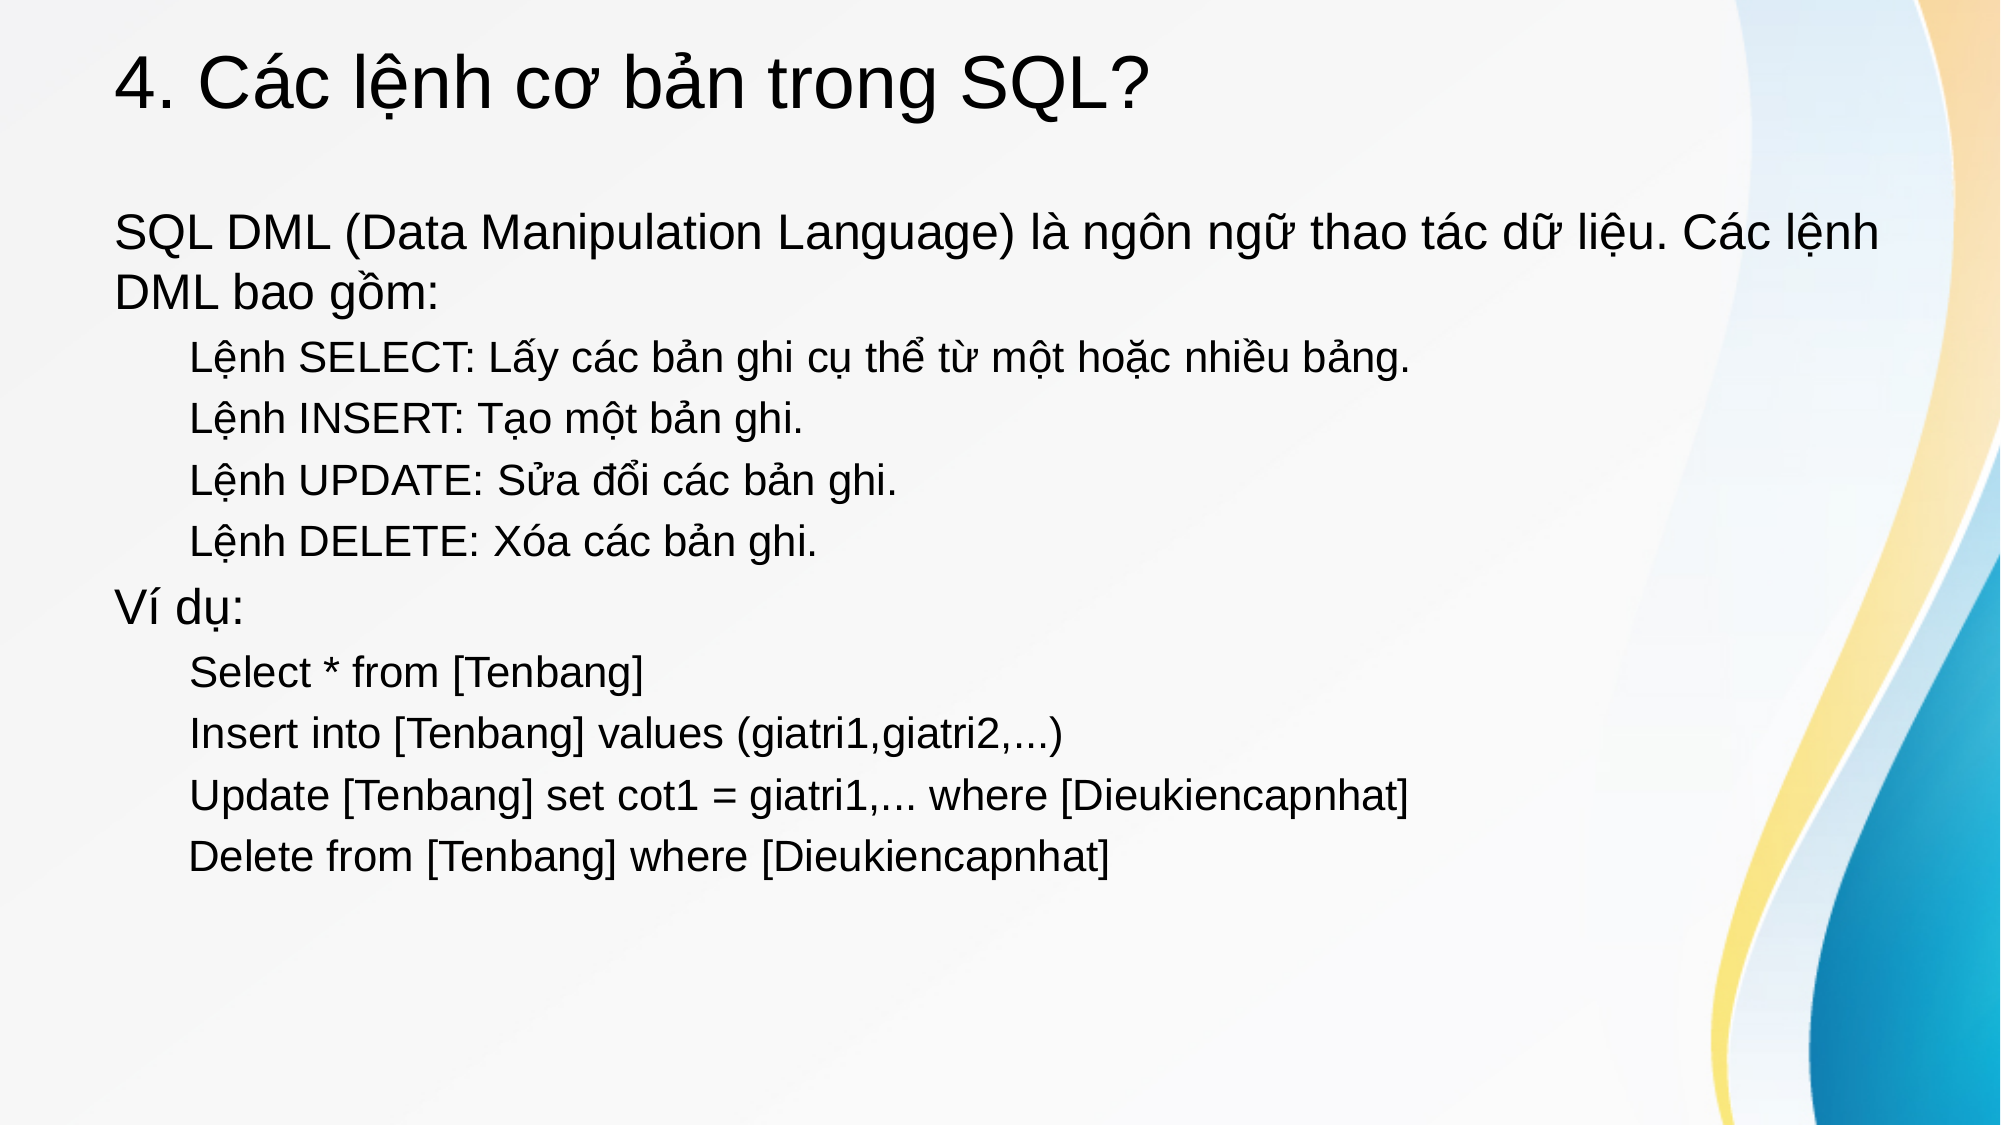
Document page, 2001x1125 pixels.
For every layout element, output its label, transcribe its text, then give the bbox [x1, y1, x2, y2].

list SQL DML (Data Manipulation Language) là ngôn ngữ thao tác dữ liệu. Các lệnh DML bao gồm: Lệnh SELECT: Lấy các bản ghi cụ thể từ một hoặc nhiều bảng. Lệnh INSERT: Tạo một bản ghi. Lệnh UPDATE: Sửa đổi các bản ghi. Lệnh DELETE: Xóa các bản ghi. Ví dụ: Select * from [Tenbang] Insert into [Tenbang] values (giatri1,giatri2,...) Update [Tenbang] set cot1 = giatri1,... where [Dieukiencapnhat] Delete from [Tenbang] where [Dieukiencapnhat] [99, 192, 1901, 1006]
picture [0, 0, 2001, 1125]
title 4. Các lệnh cơ bản trong SQL? [99, 30, 1901, 127]
